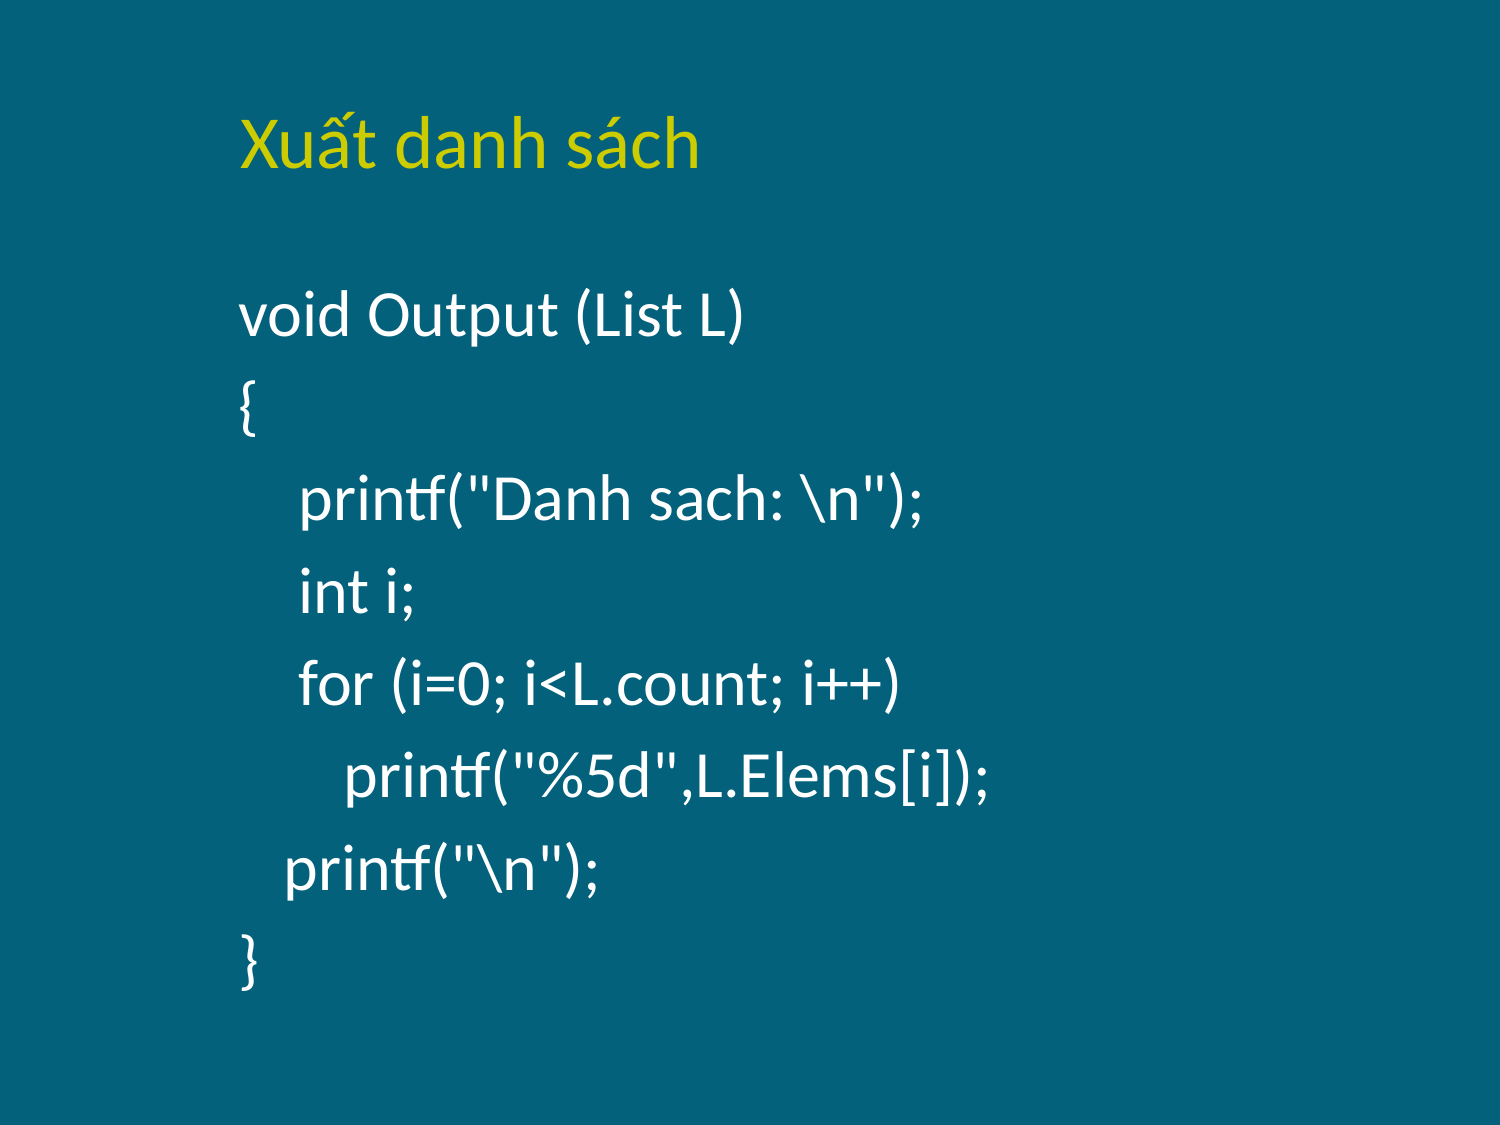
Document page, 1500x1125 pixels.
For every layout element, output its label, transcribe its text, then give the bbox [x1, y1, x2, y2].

list void Output (List L) { printf("Danh sach: \n"); int i; for (i=0; i<L.count; i++) printf("%5d",L.Elems[i]); printf("\n"); } [75, 262, 1425, 1005]
title Xuất danh sách [75, 45, 1425, 233]
